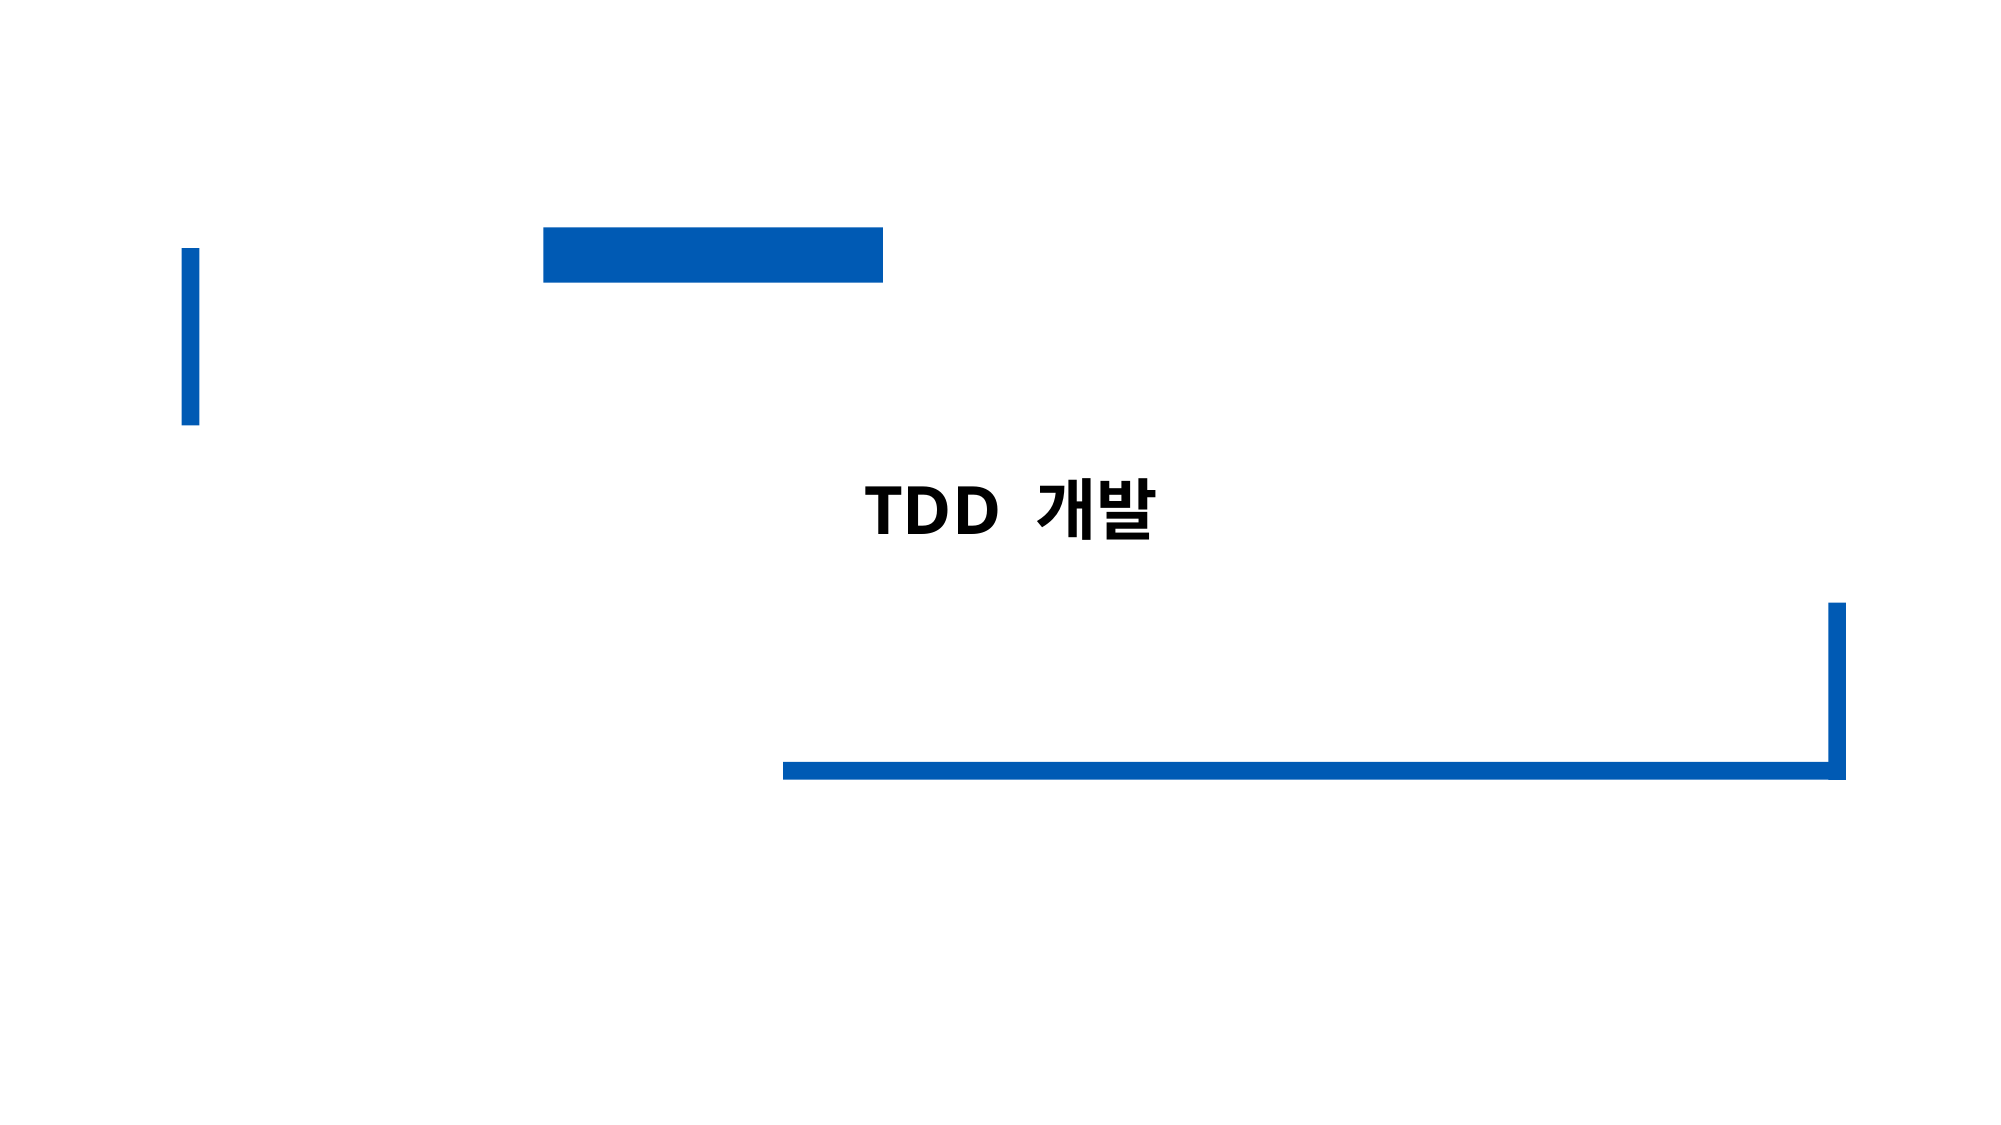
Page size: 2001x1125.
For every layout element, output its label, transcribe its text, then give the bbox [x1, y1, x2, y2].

list TDD 개발 [267, 305, 1733, 721]
